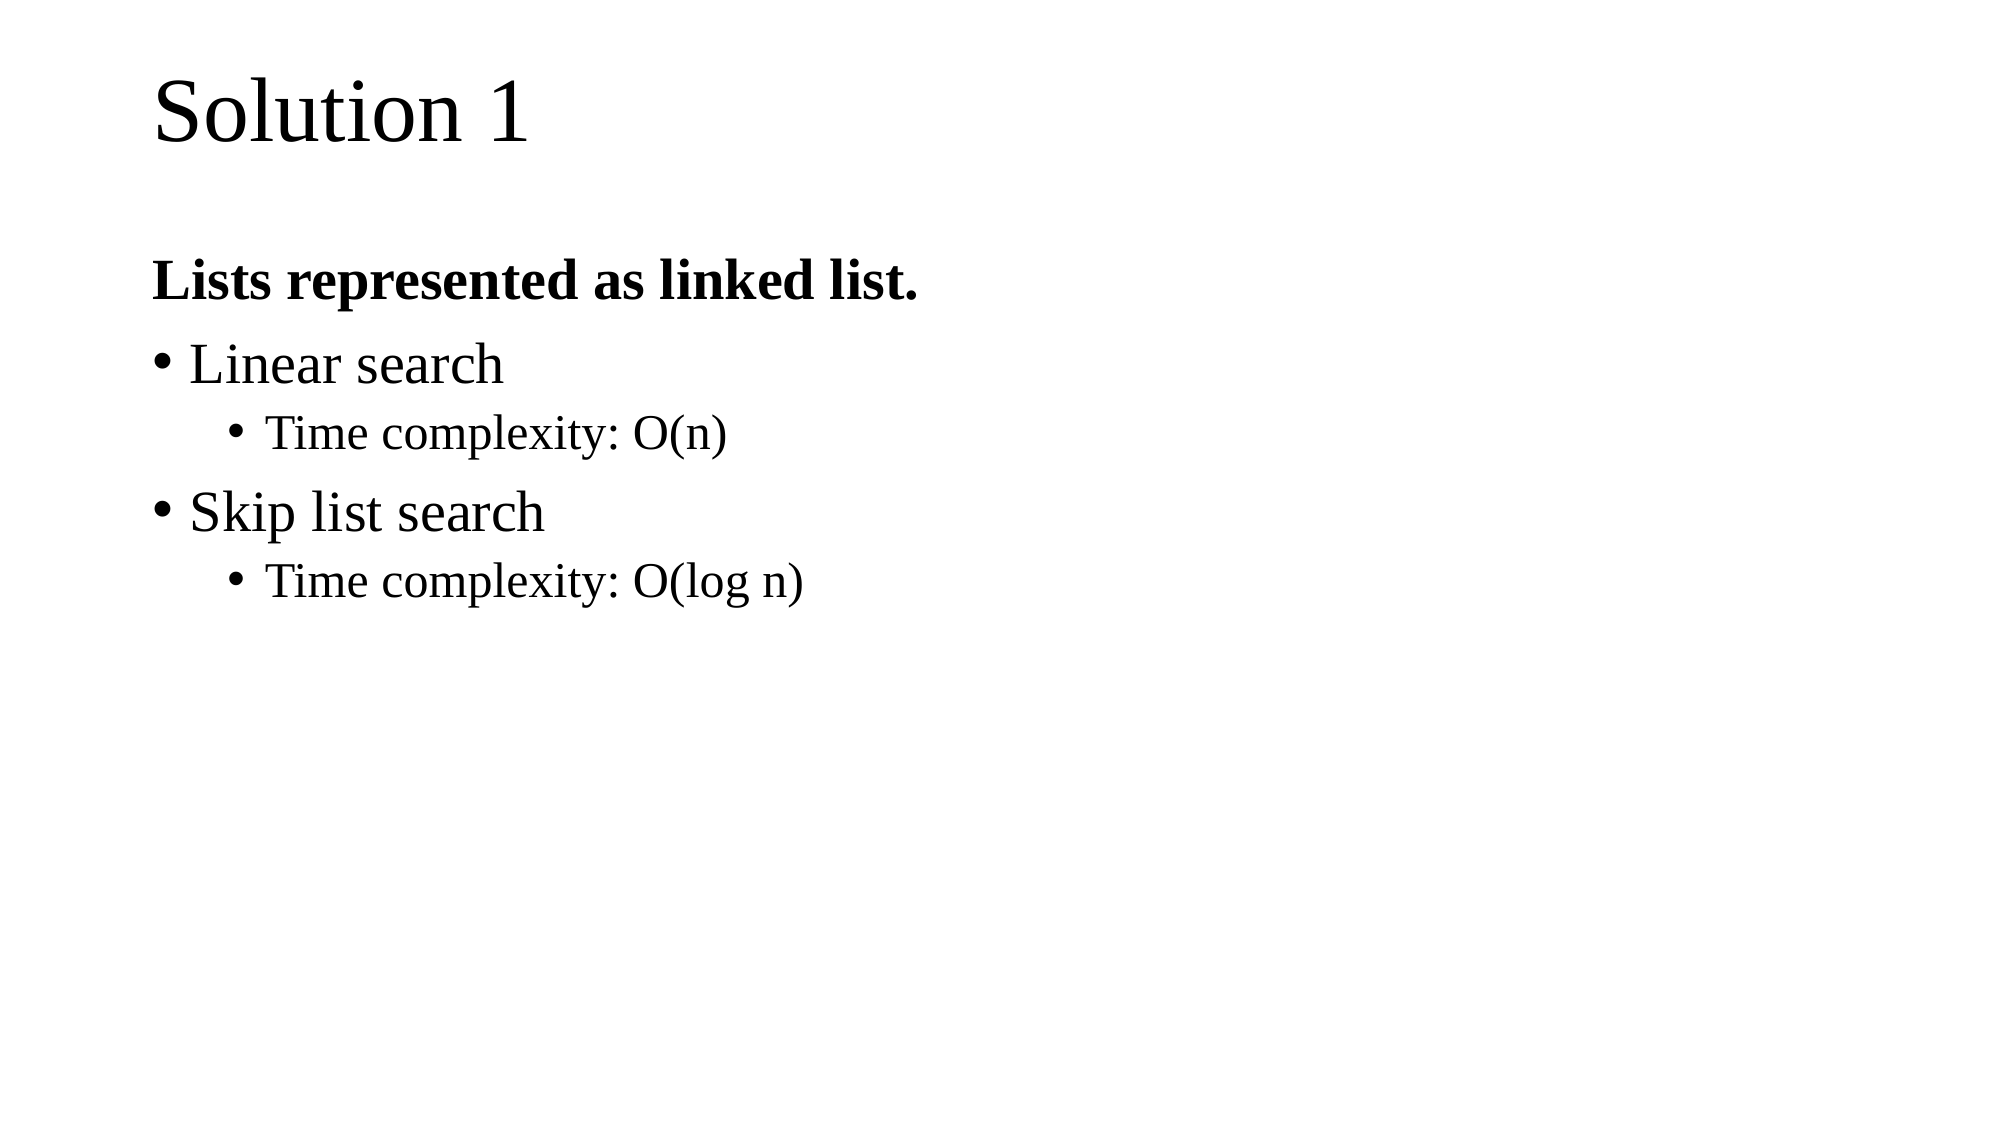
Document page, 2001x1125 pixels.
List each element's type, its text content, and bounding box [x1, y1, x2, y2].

title Solution 1 [137, 3, 1863, 221]
list Lists represented as linked list. Linear search Time complexity: O(n) Skip list search Time complexity: O(log n) [137, 241, 1863, 1014]
